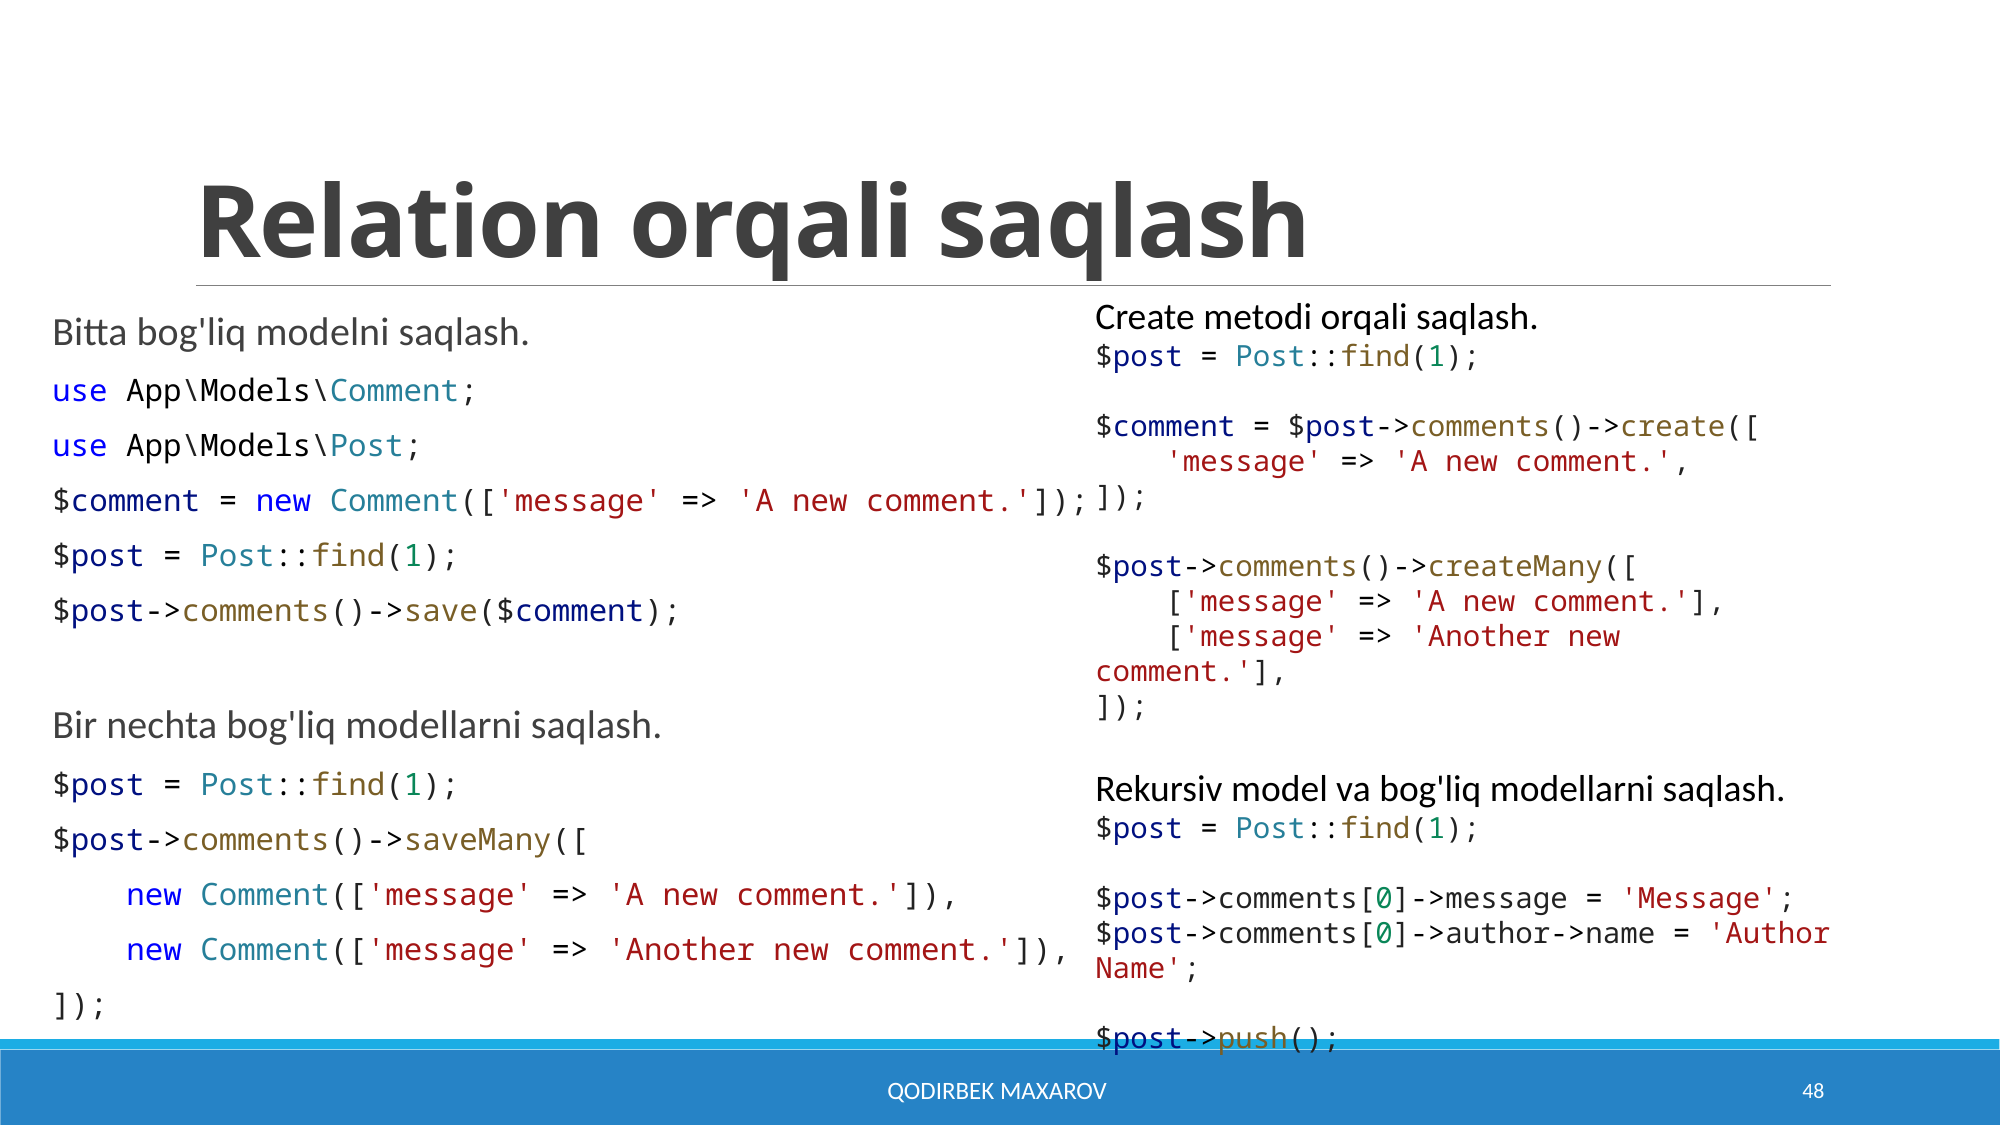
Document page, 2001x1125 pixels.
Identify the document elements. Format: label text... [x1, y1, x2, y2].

text_box Create metodi orqali saqlash. $post = Post::find(1); $comment = $post->comments()->create([ 'message' => 'A new comment.', ]); $post->comments()->createMany([ ['message' => 'A new comment.'], ['message' => 'Another new comment.'], ]); [1080, 284, 1787, 730]
slide_number 48 [1624, 1062, 1840, 1120]
footer Qodirbek Maxarov [604, 1059, 1396, 1120]
list Bitta bog'liq modelni saqlash. use App\Models\Comment; use App\Models\Post; $comment = new Comment(['message' => 'A new comment.']); $post = Post::find(1); $post->comments()->save($comment); Bir nechta bog'liq modellarni saqlash. $post = Post::find(1); $post->comments()->saveMany([ new Comment(['message' => 'A new comment.']), new Comment(['message' => 'Another new comment.']), ]); [52, 302, 1830, 1035]
text_box Rekursiv model va bog'liq modellarni saqlash. $post = Post::find(1); $post->comments[0]->message = 'Message'; $post->comments[0]->author->name = 'Author Name'; $post->push(); [1080, 757, 1925, 1062]
title Relation orqali saqlash [180, 47, 1830, 285]
